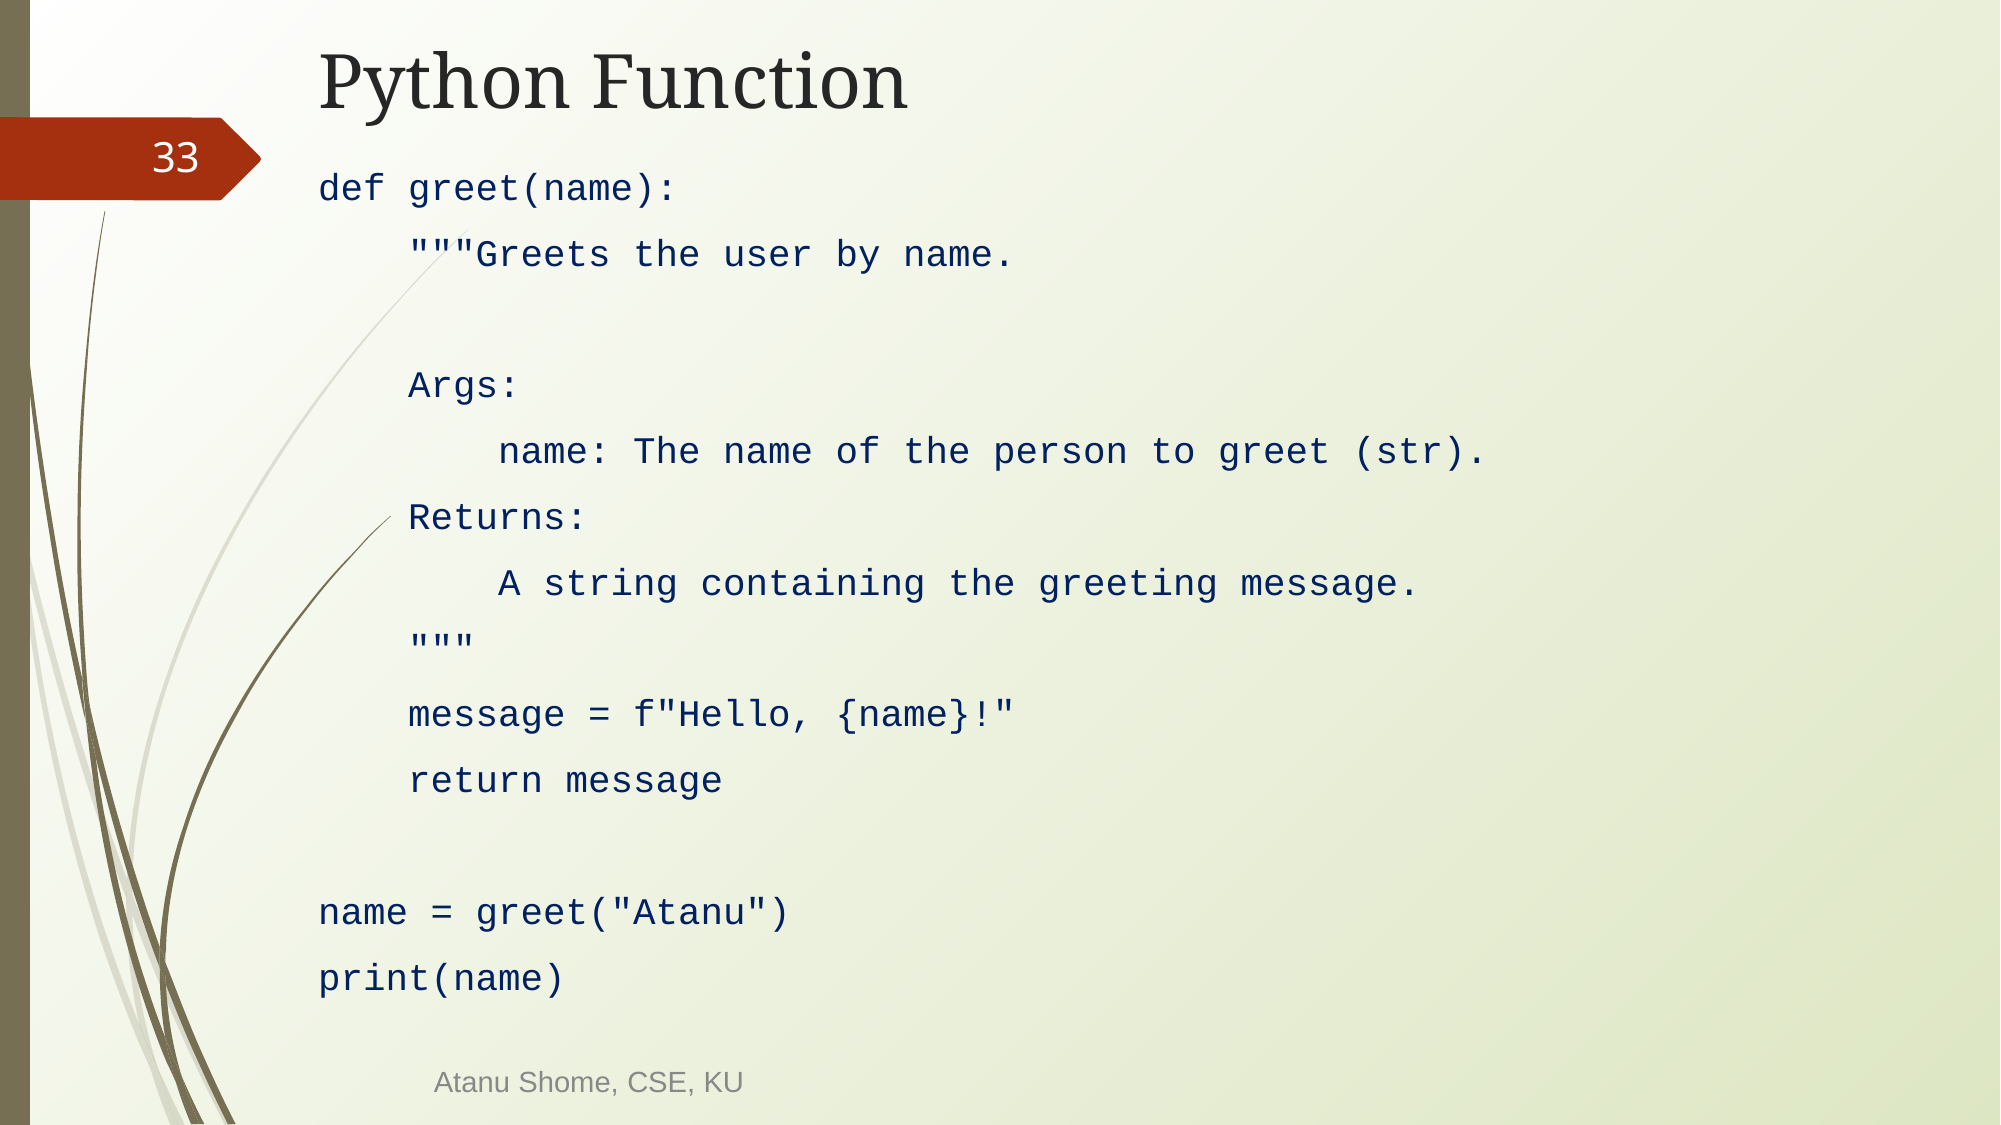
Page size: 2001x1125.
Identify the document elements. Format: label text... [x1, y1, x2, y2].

footer Atanu Shome, CSE, KU [418, 1050, 1669, 1111]
list def greet(name): """Greets the user by name. Args: name: The name of the person to greet (str). Returns: A string containing the greeting message. """ message = f"Hello, {name}!" return message name = greet("Atanu") print(name) [303, 155, 1888, 1028]
slide_number ‹#› [87, 129, 216, 190]
title Python Function [303, 26, 1888, 155]
